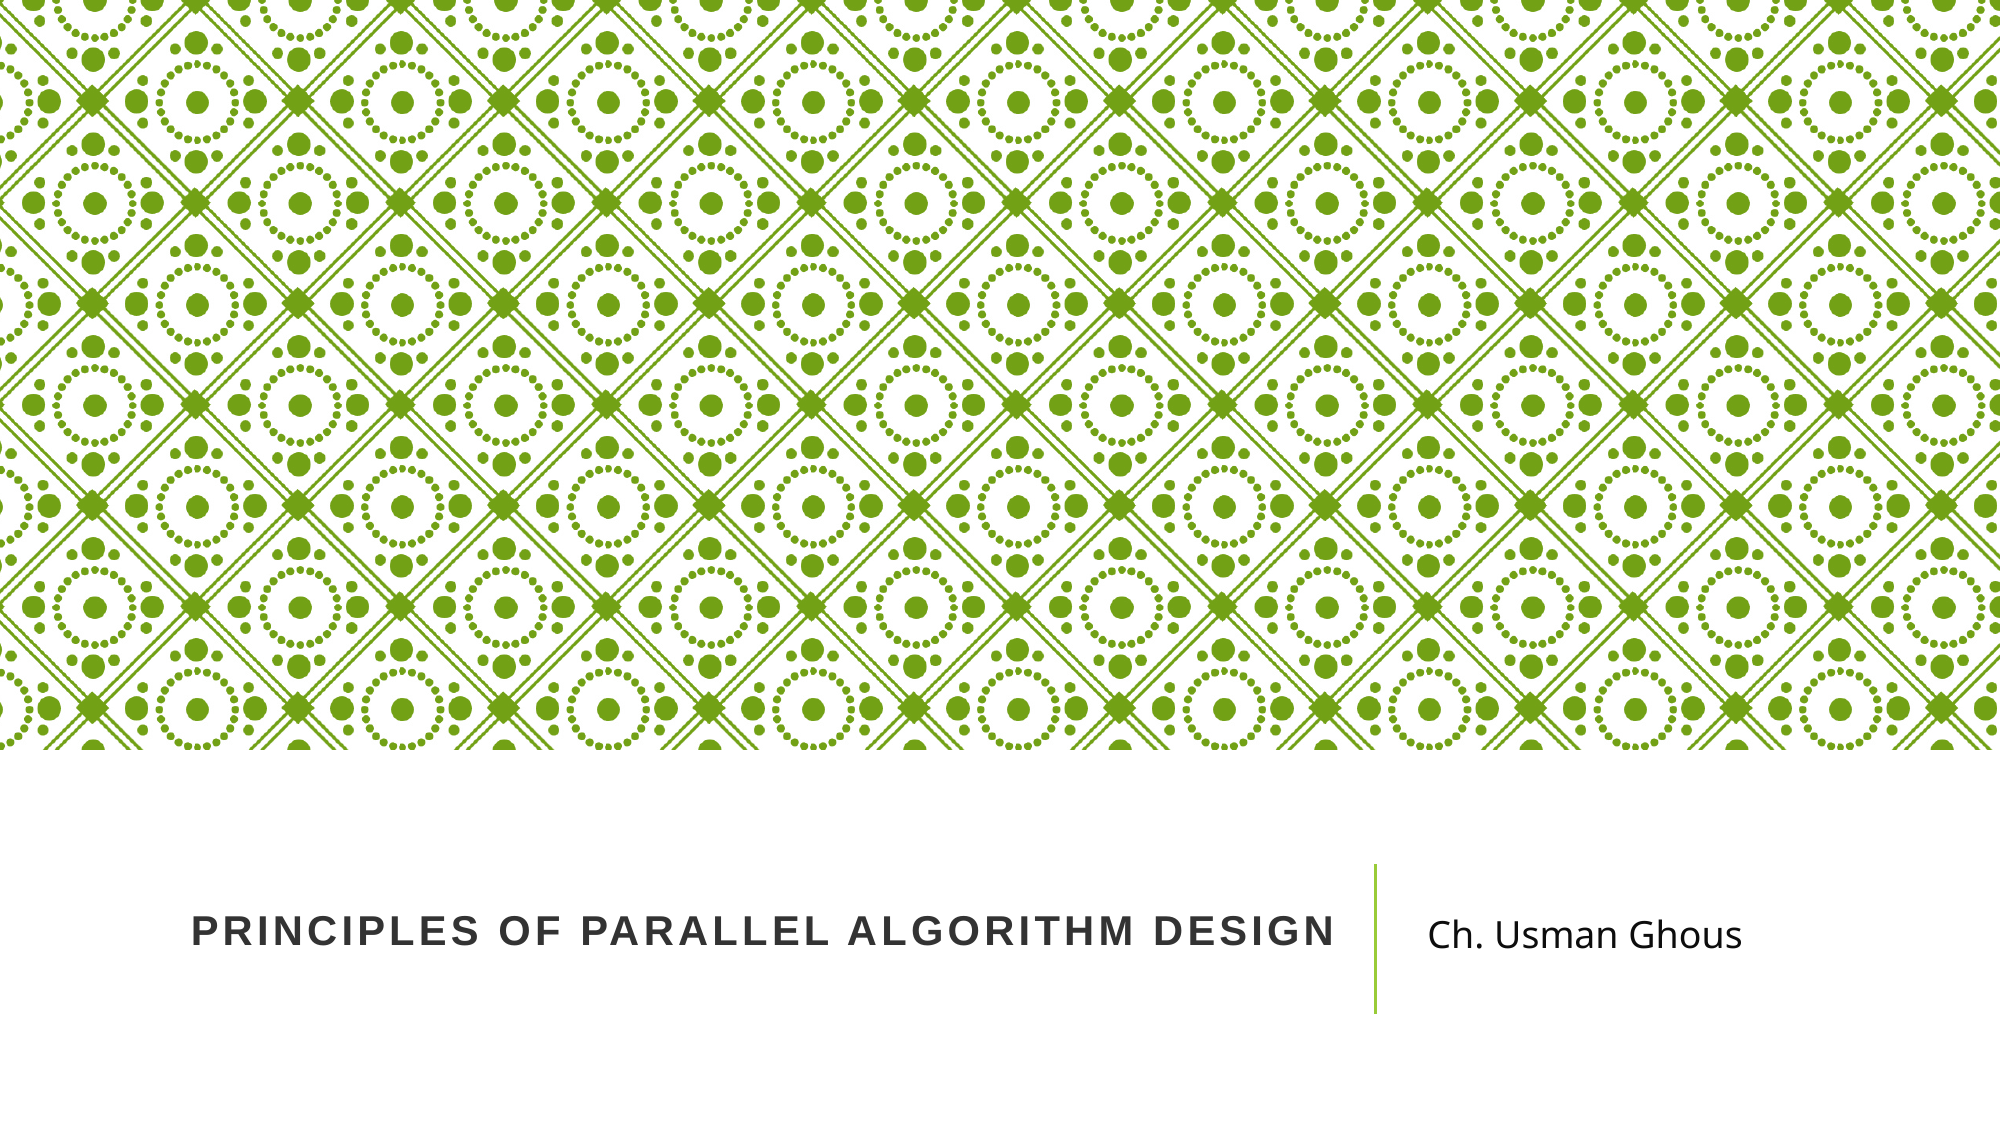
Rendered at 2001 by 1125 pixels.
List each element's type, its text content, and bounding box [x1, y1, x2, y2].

subtitle Ch. Usman Ghous [1412, 813, 1938, 1054]
title Principles of Parallel Algorithm Design [75, 813, 1350, 1054]
